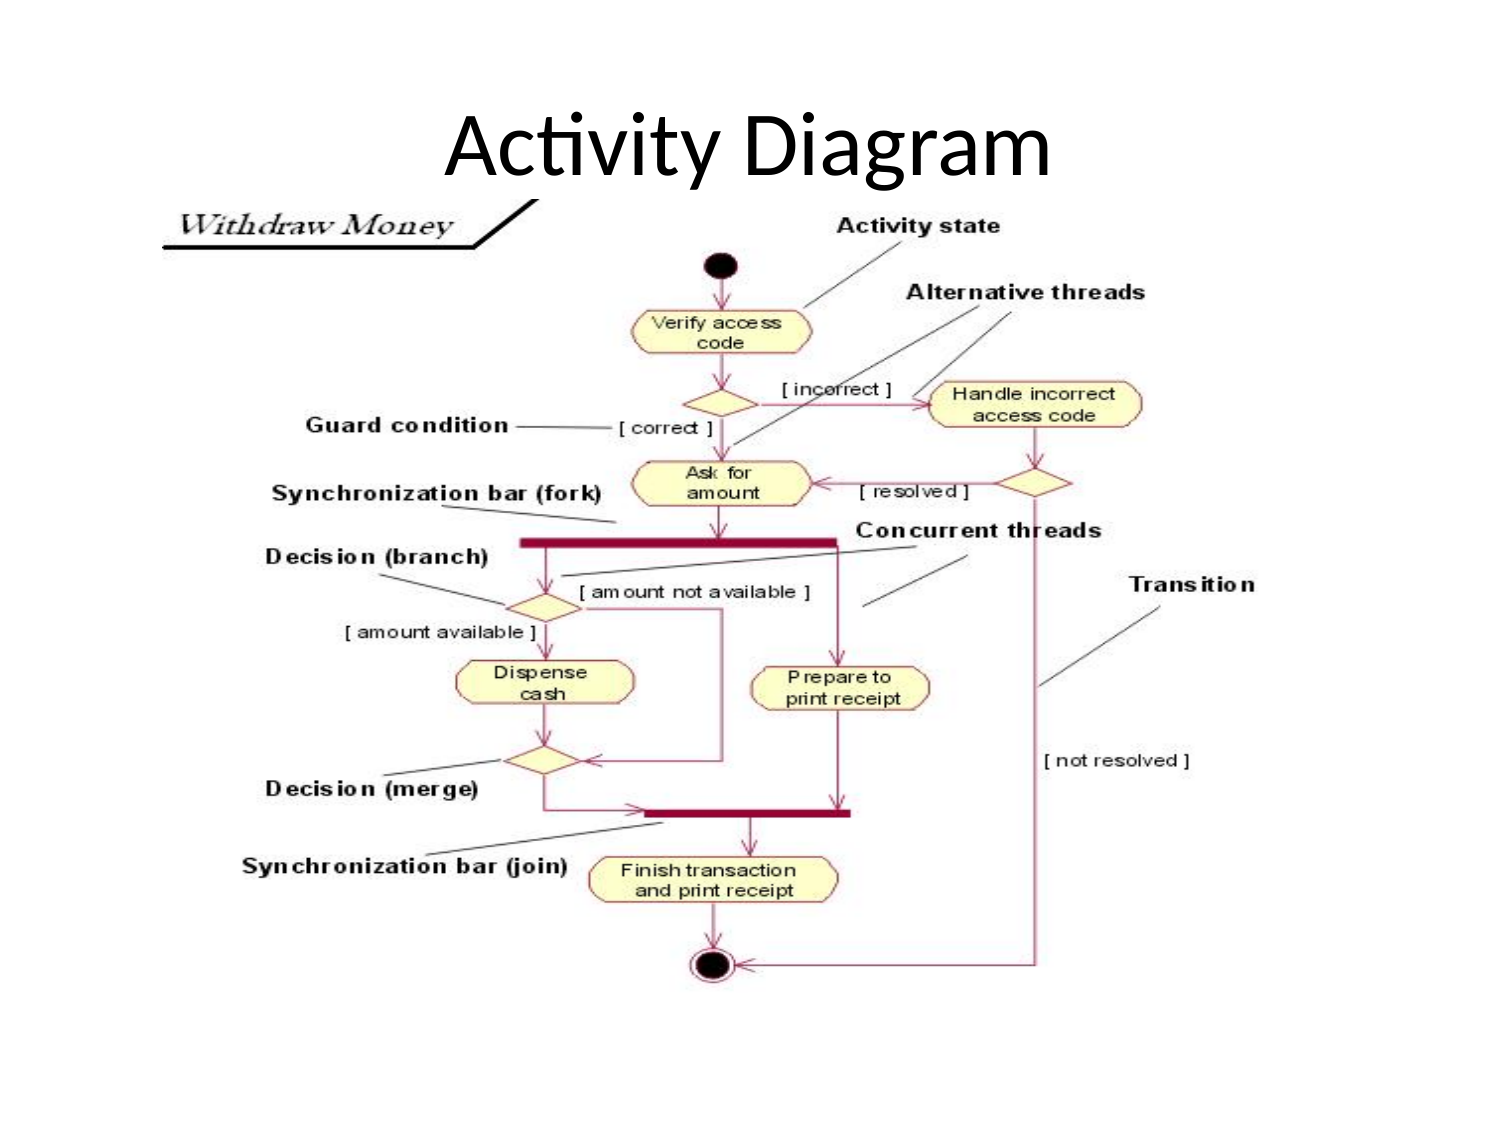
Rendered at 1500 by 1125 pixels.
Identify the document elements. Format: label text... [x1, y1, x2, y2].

title Activity Diagram [75, 45, 1425, 233]
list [162, 199, 1301, 1006]
